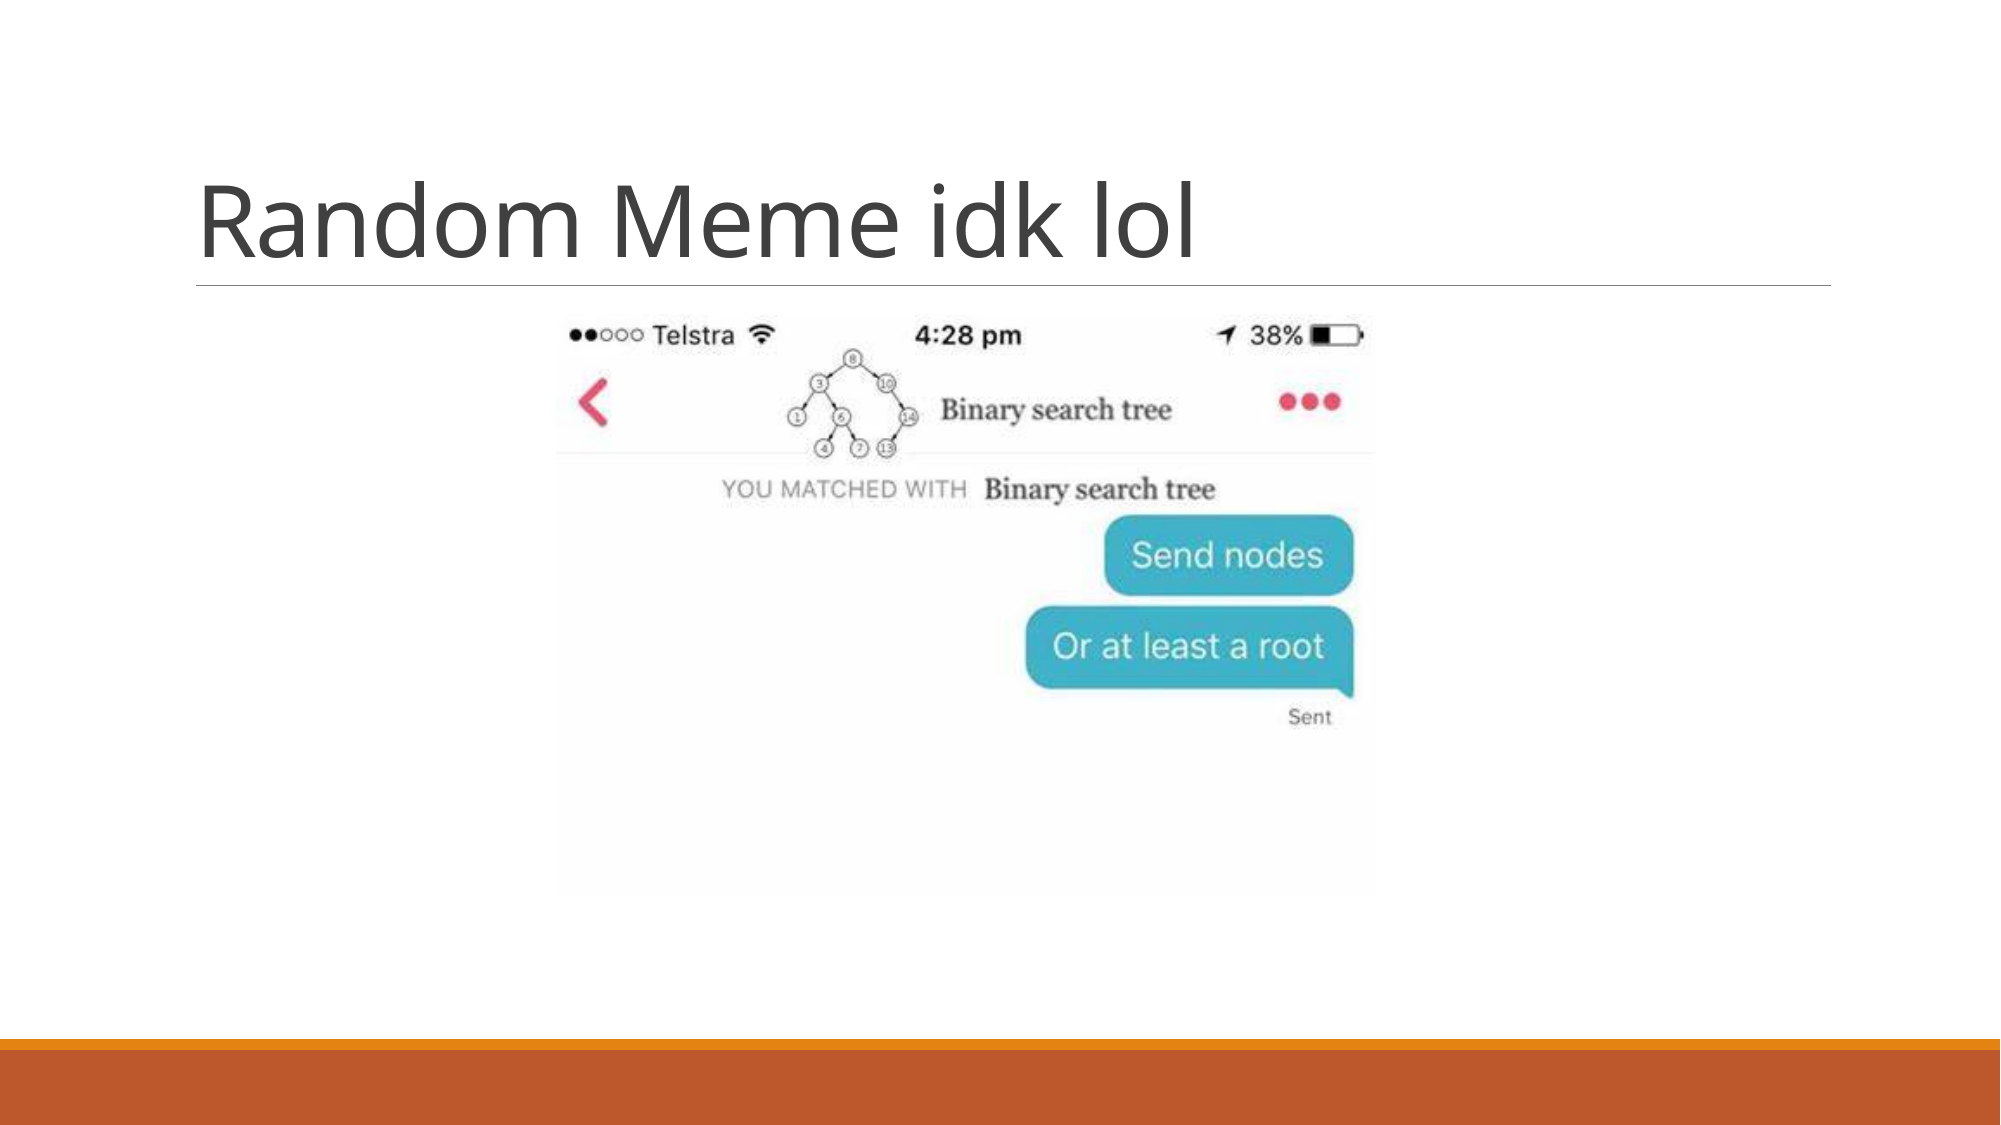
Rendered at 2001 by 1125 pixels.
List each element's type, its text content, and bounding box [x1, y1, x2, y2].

title Random Meme idk lol [180, 47, 1830, 285]
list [556, 314, 1376, 896]
